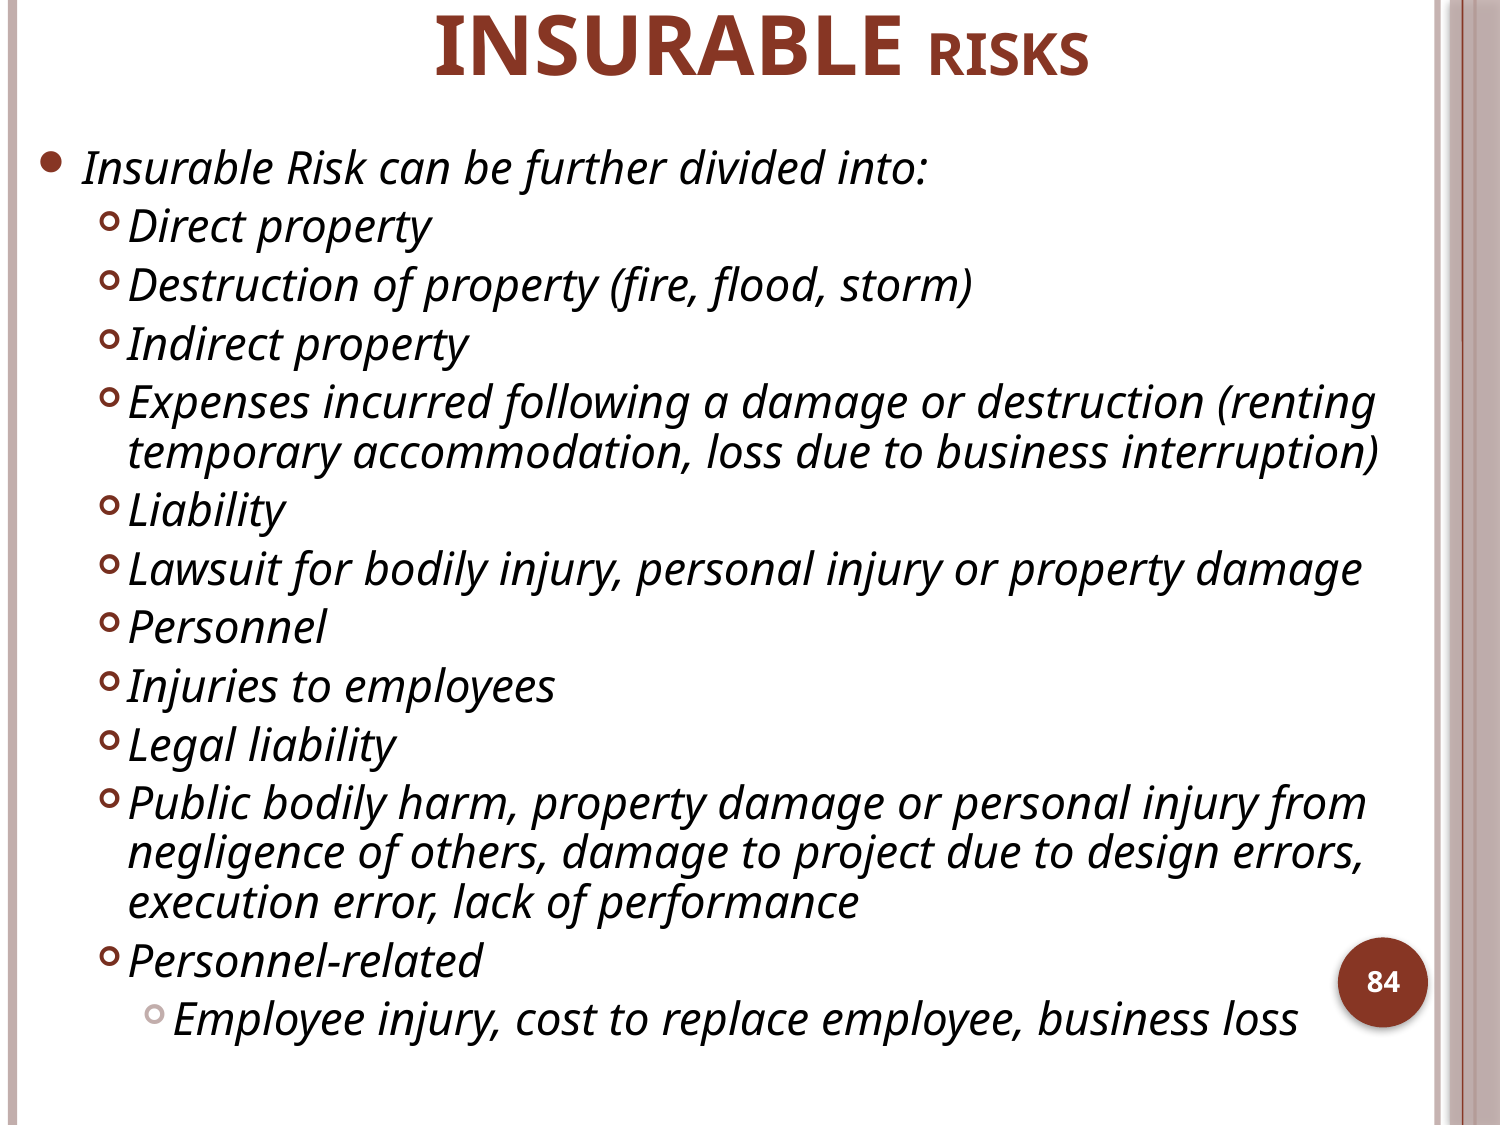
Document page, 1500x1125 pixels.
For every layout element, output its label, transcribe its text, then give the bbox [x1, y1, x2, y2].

slide_number 84 [1333, 940, 1434, 1027]
title Insurable Risks [50, 0, 1475, 100]
list Insurable Risk can be further divided into: Direct property Destruction of property (fire, flood, storm) Indirect property Expenses incurred following a damage or destruction (renting temporary accommodation, loss due to business interruption) Liability Lawsuit for bodily injury, personal injury or property damage Personnel Injuries to employees Legal liability Public bodily harm, property damage or personal injury from negligence of others, damage to project due to design errors, execution error, lack of performance Personnel-related Employee injury, cost to replace employee, business loss [0, 137, 1475, 1100]
